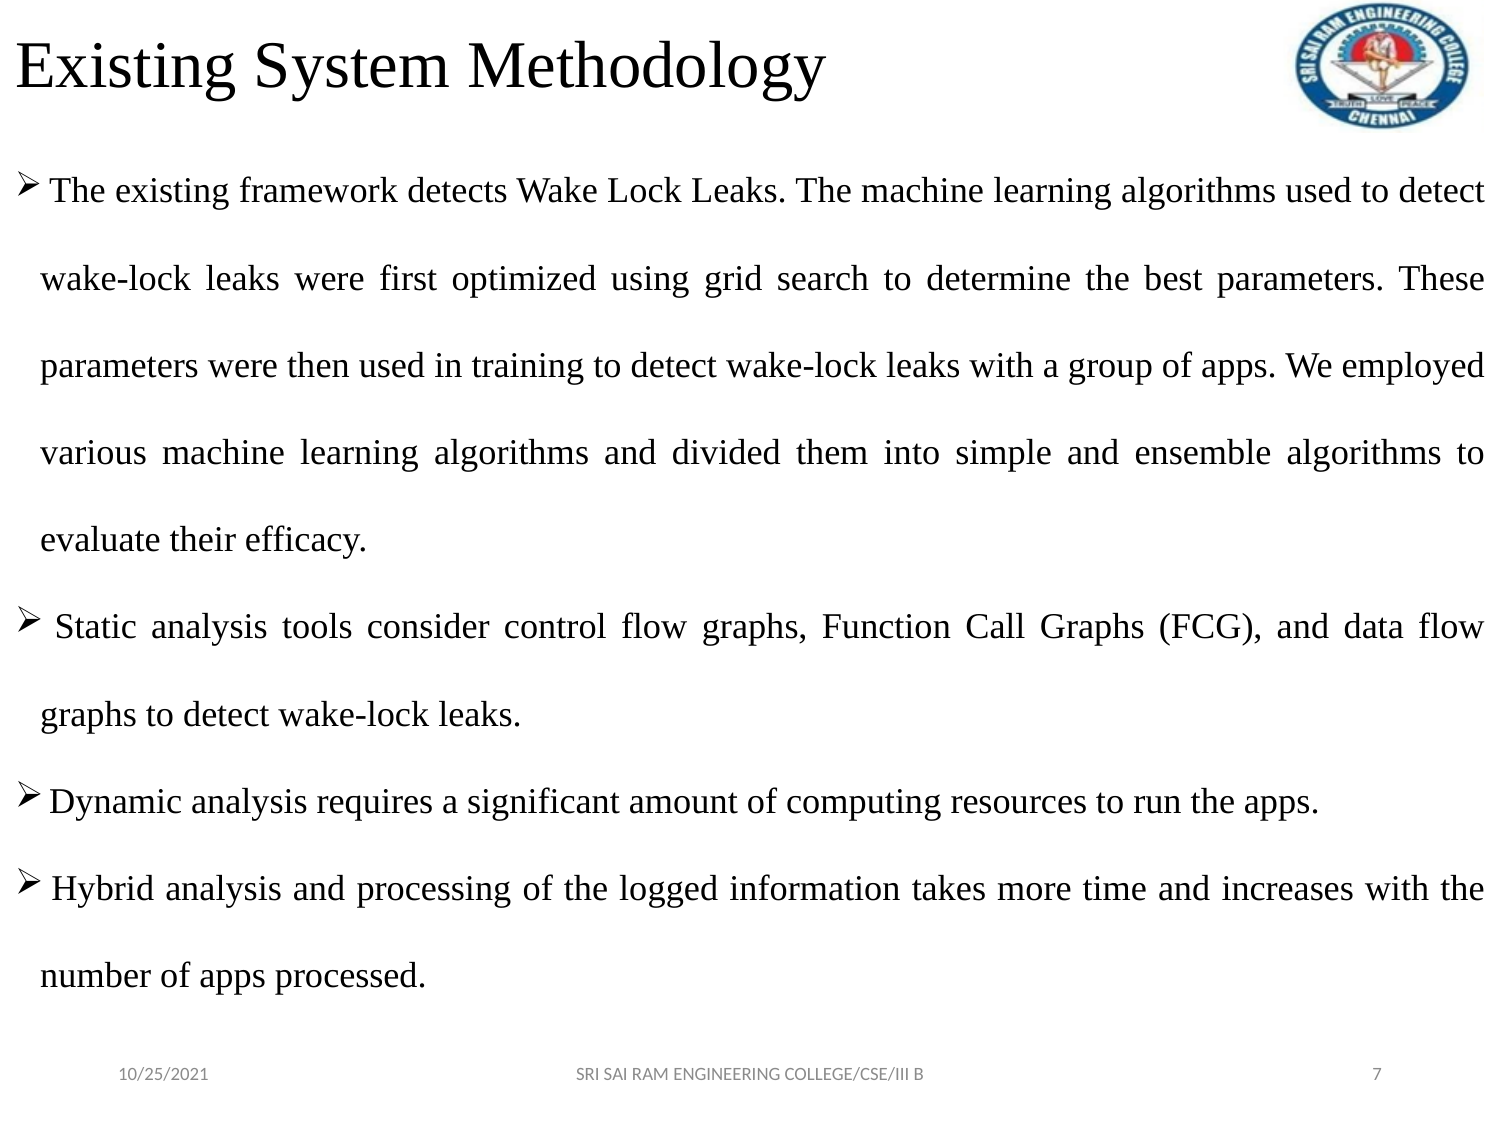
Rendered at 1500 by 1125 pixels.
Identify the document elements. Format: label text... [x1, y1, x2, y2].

title Existing System Methodology [0, 0, 1283, 115]
slide_number 7 [1059, 1042, 1397, 1103]
list The existing framework detects Wake Lock Leaks. The machine learning algorithms used to detect wake-lock leaks were first optimized using grid search to determine the best parameters. These parameters were then used in training to detect wake-lock leaks with a group of apps. We employed various machine learning algorithms and divided them into simple and ensemble algorithms to evaluate their efficacy. Static analysis tools consider control flow graphs, Function Call Graphs (FCG), and data flow graphs to detect wake-lock leaks. Dynamic analysis requires a significant amount of computing resources to run the apps. Hybrid analysis and processing of the logged information takes more time and increases with the number of apps processed. [0, 115, 1500, 1012]
footer SRI SAI RAM ENGINEERING COLLEGE/CSE/III B [496, 1042, 1004, 1103]
picture [1283, 0, 1484, 133]
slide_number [103, 1042, 441, 1103]
